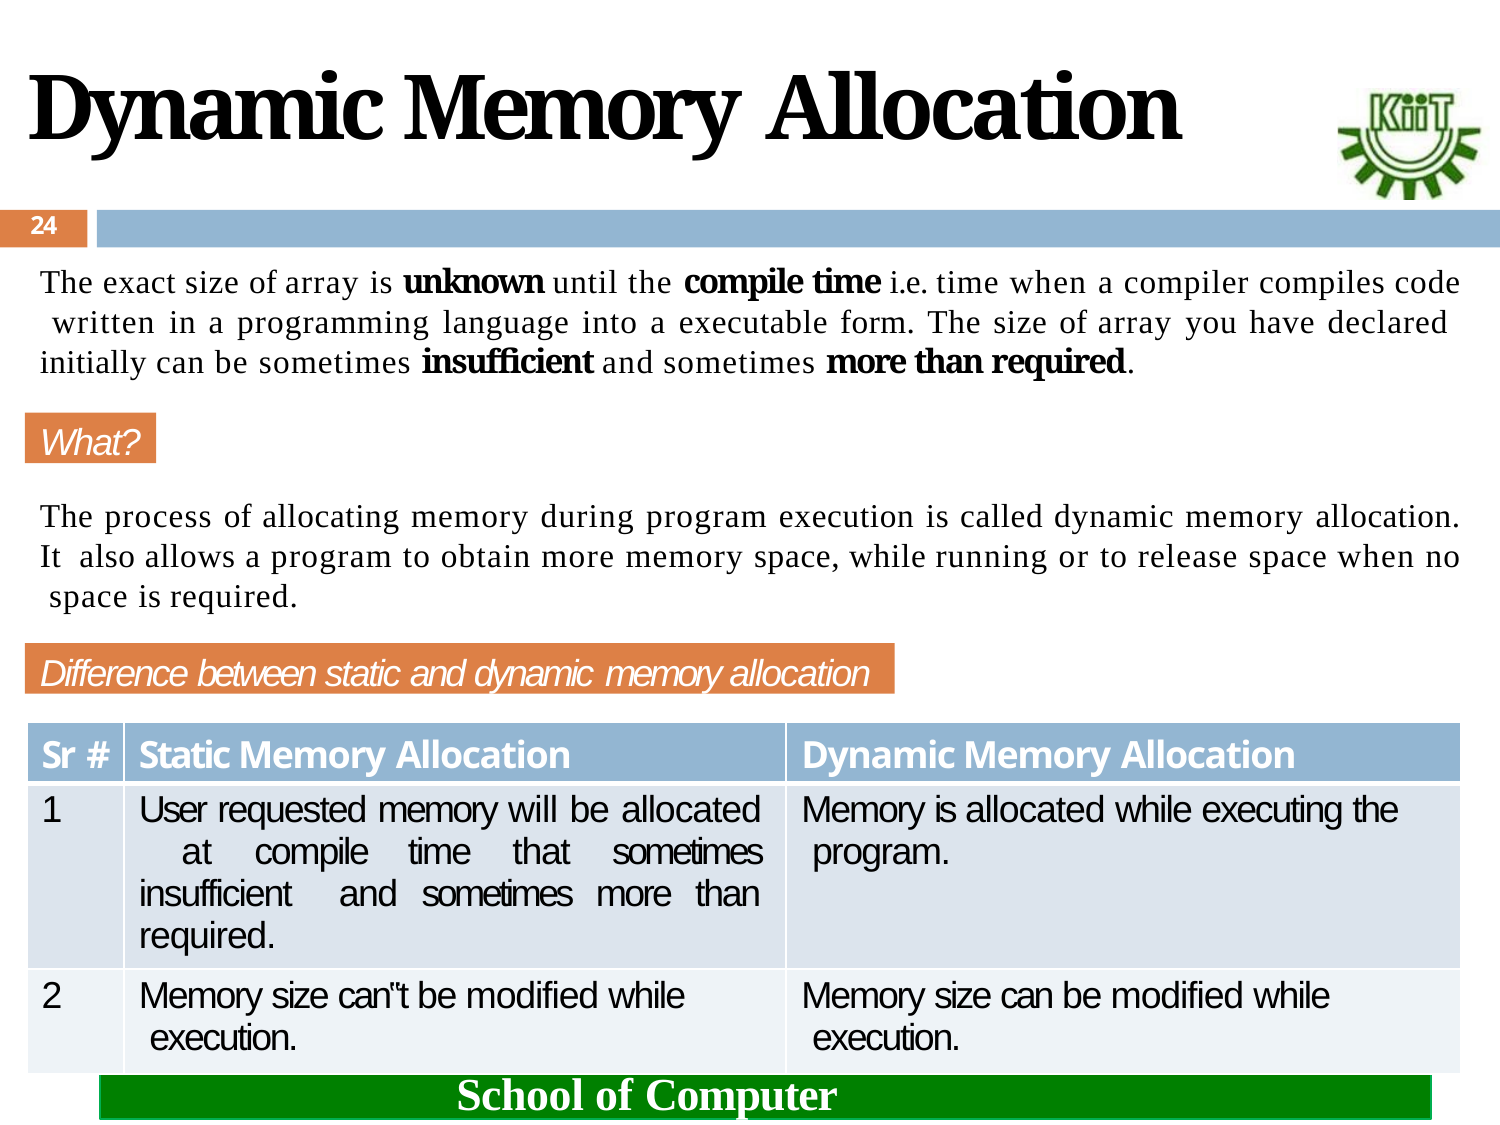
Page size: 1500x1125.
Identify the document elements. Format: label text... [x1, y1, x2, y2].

text_box What? [24, 412, 157, 464]
table_cell Memory size can‟t be modified while execution. [125, 970, 785, 1064]
table_cell 1 [28, 786, 123, 968]
table_header Sr # [28, 723, 123, 781]
table_header Static Memory Allocation [125, 723, 785, 781]
table_header Dynamic Memory Allocation [787, 723, 1460, 781]
text_box 24 The exact size of array is unknown until the compile time i.e. time when a compiler compiles code written in a programming language into a executable form. The size of array you have declared initially can be sometimes insufficient and sometimes more than required. [28, 191, 1463, 381]
table_cell 2 [28, 970, 123, 1073]
table_cell Memory is allocated while executing the program. [787, 786, 1460, 968]
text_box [98, 1065, 1433, 1121]
table_cell User requested memory will be allocated at compile time that sometimes insufficient and sometimes more than required. [125, 786, 785, 968]
title Dynamic Memory Allocation [25, 48, 1195, 238]
text_box The process of allocating memory during program execution is called dynamic memory allocation. It also allows a program to obtain more memory space, while running or to release space when no space is required. [37, 492, 1462, 614]
table_cell Memory size can be modified while execution. [787, 970, 1460, 1073]
text_box [1337, 88, 1490, 200]
text_box Difference between static and dynamic memory allocation [24, 643, 895, 694]
